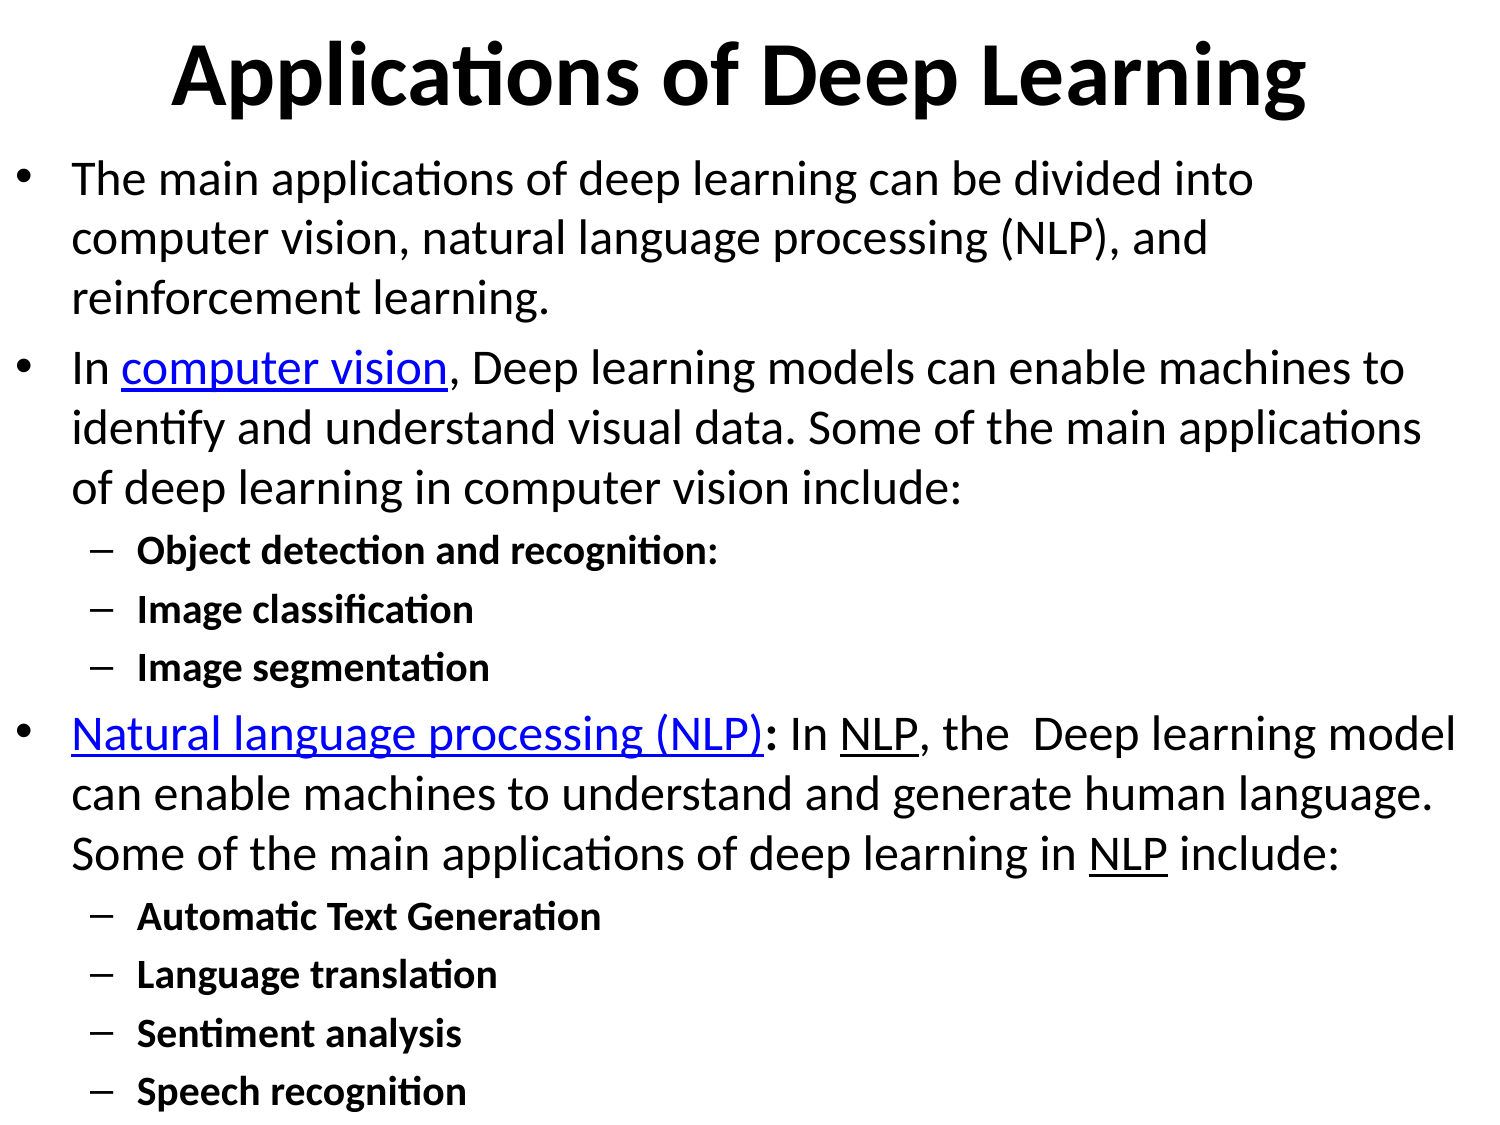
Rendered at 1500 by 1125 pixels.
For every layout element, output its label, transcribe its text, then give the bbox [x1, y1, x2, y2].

list The main applications of deep learning can be divided into computer vision, natural language processing (NLP), and reinforcement learning. In computer vision, Deep learning models can enable machines to identify and understand visual data. Some of the main applications of deep learning in computer vision include: Object detection and recognition: Image classification Image segmentation Natural language processing (NLP): In NLP, the Deep learning model can enable machines to understand and generate human language. Some of the main applications of deep learning in NLP include: Automatic Text Generation Language translation Sentiment analysis Speech recognition [0, 137, 1475, 1125]
title Applications of Deep Learning [0, 0, 1500, 138]
